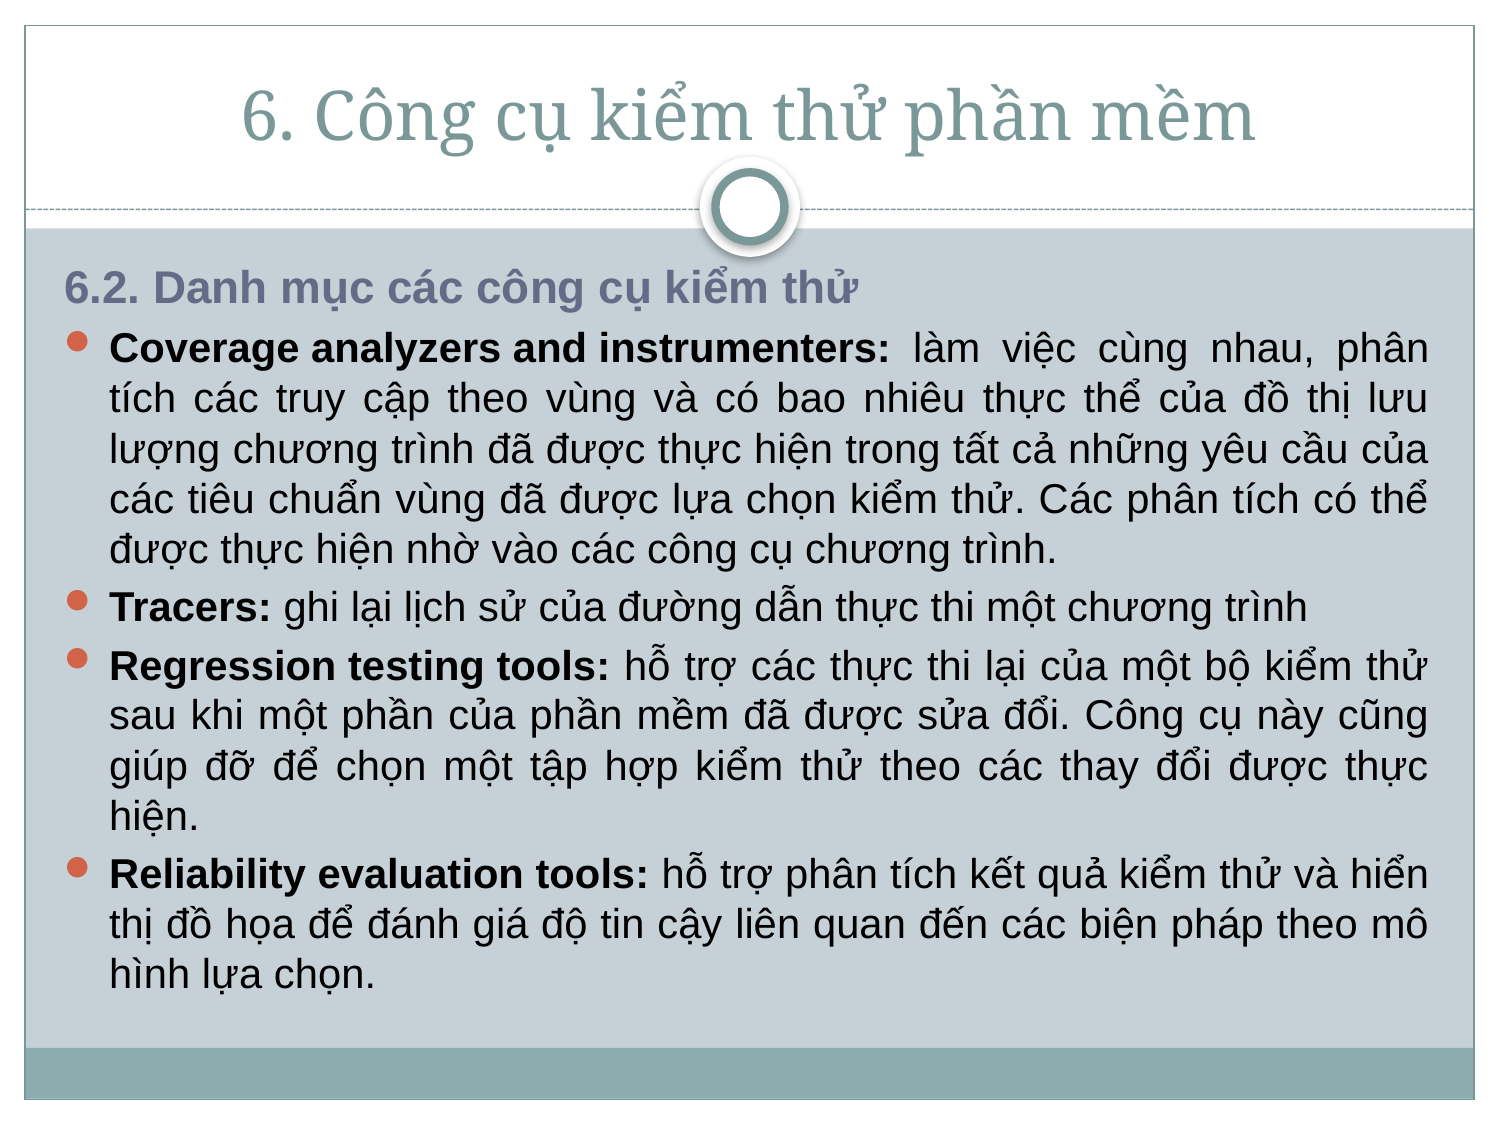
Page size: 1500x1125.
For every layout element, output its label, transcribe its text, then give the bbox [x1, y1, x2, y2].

list 6.2. Danh mục các công cụ kiểm thử Coverage analyzers and instrumenters: làm việc cùng nhau, phân tích các truy cập theo vùng và có bao nhiêu thực thể của đồ thị lưu lượng chương trình đã được thực hiện trong tất cả những yêu cầu của các tiêu chuẩn vùng đã được lựa chọn kiểm thử. Các phân tích có thể được thực hiện nhờ vào các công cụ chương trình. Tracers: ghi lại lịch sử của đường dẫn thực thi một chương trình Regression testing tools: hỗ trợ các thực thi lại của một bộ kiểm thử sau khi một phần của phần mềm đã được sửa đổi. Công cụ này cũng giúp đỡ để chọn một tập hợp kiểm thử theo các thay đổi được thực hiện. Reliability evaluation tools: hỗ trợ phân tích kết quả kiểm thử và hiển thị đồ họa để đánh giá độ tin cậy liên quan đến các biện pháp theo mô hình lựa chọn. [49, 250, 1445, 1050]
title 6. Công cụ kiểm thử phần mềm [49, 37, 1450, 162]
